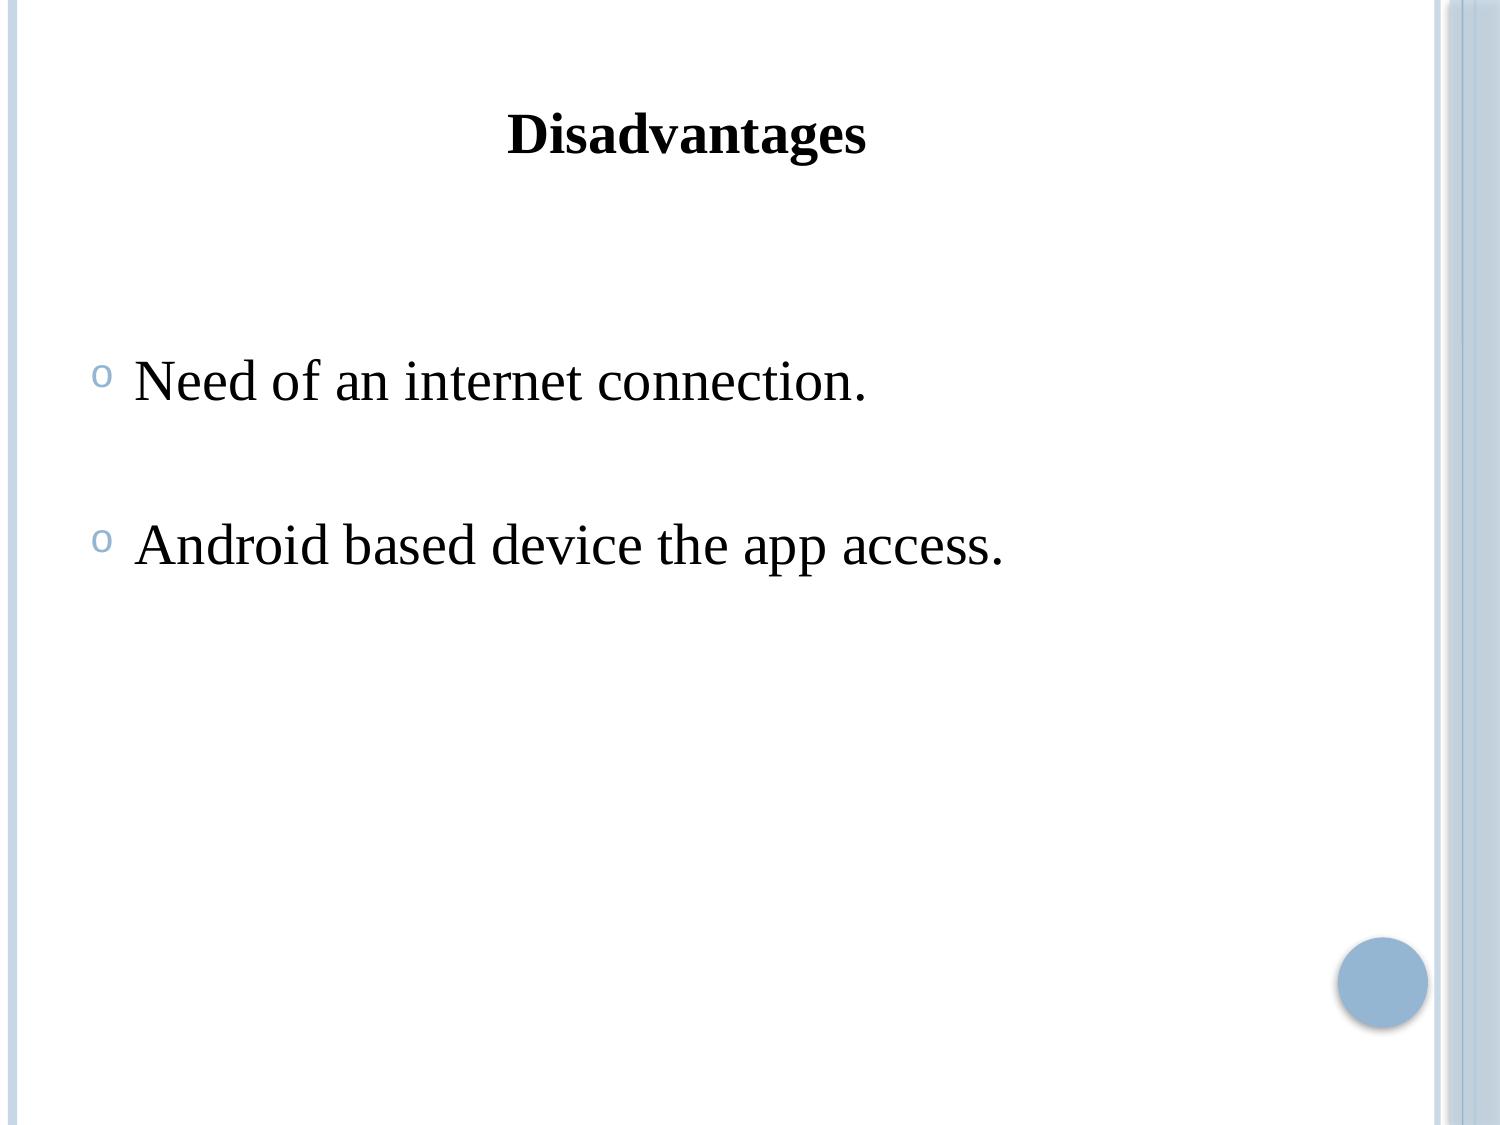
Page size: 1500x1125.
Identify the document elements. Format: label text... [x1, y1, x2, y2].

list Disadvantages Need of an internet connection. Android based device the app access. [75, 87, 1300, 887]
